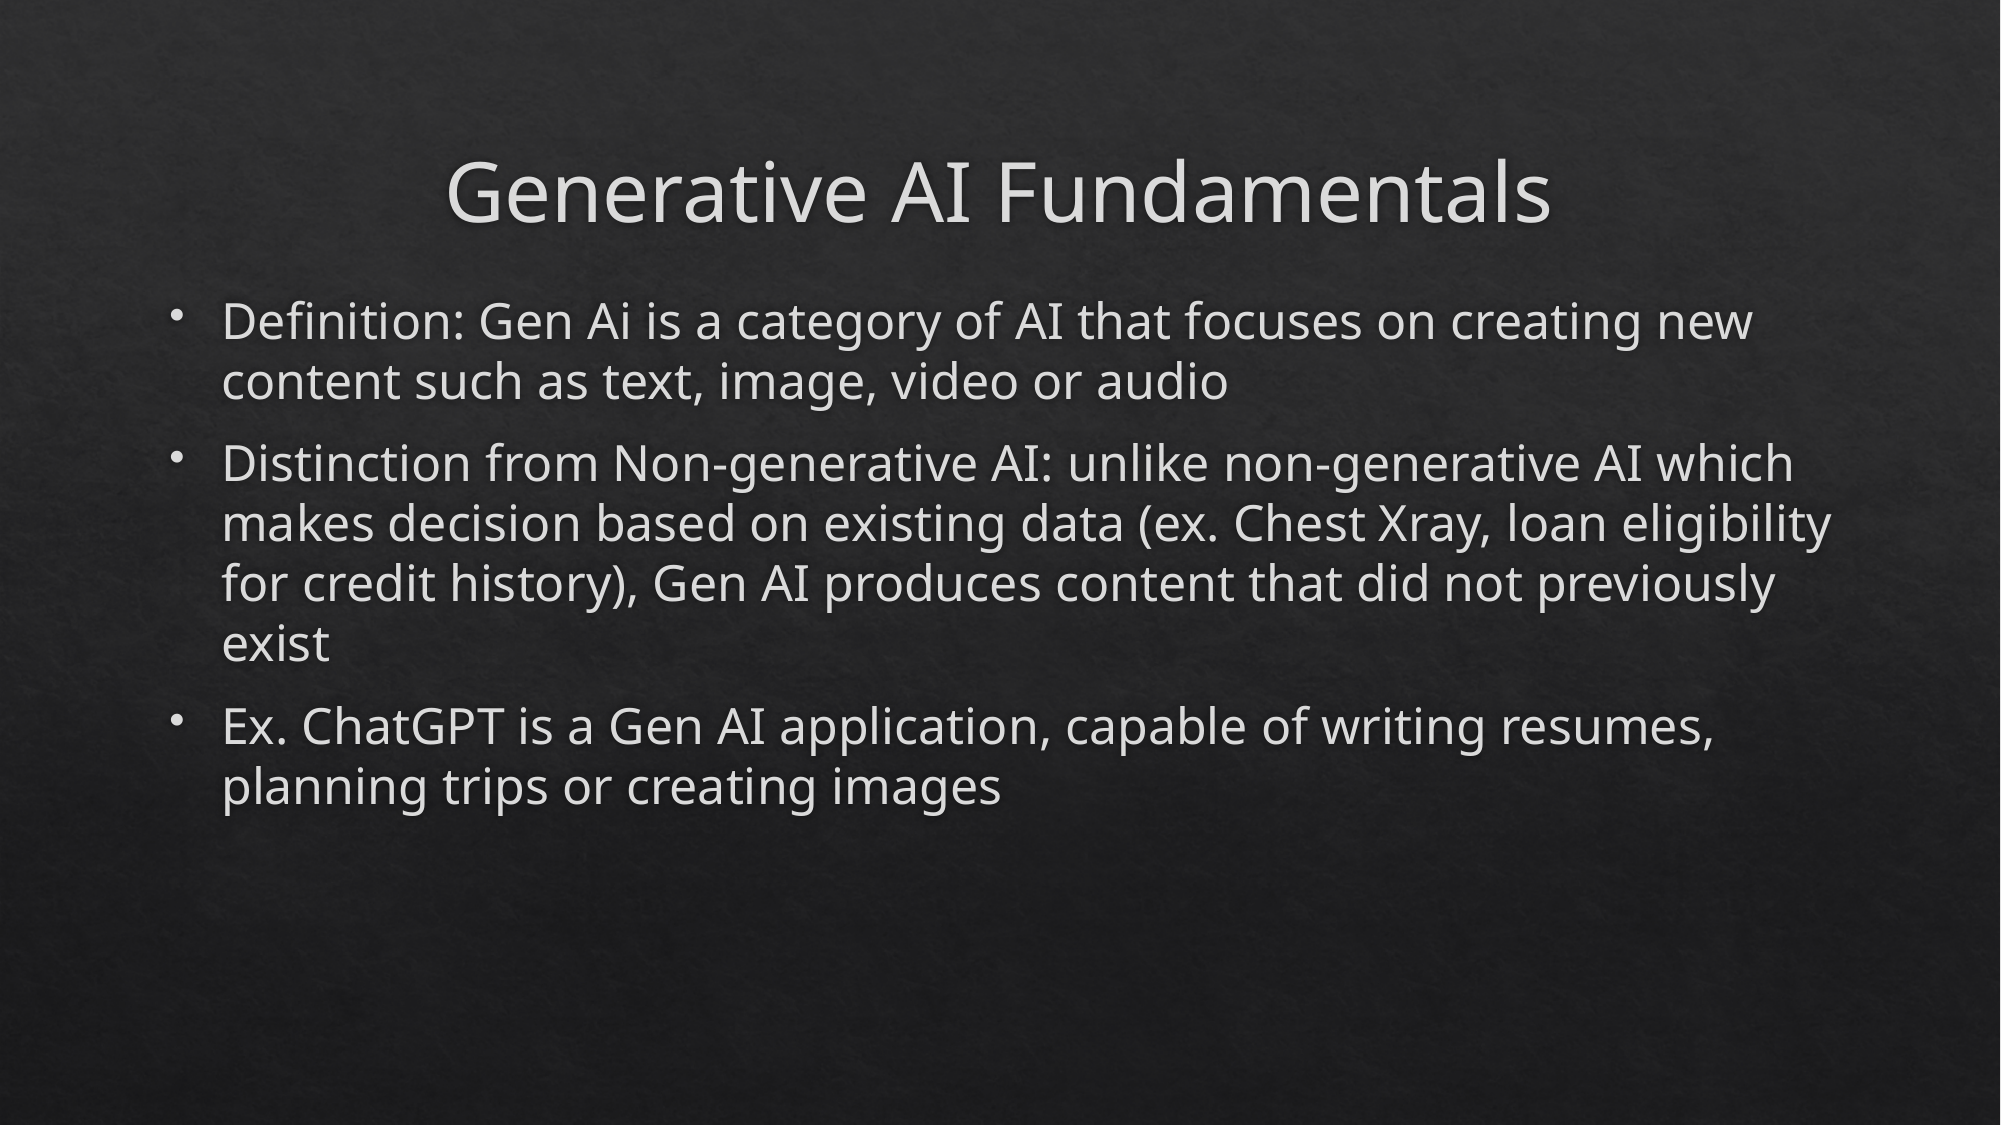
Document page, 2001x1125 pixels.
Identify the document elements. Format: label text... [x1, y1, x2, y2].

list Definition: Gen Ai is a category of AI that focuses on creating new content such as text, image, video or audio Distinction from Non-generative AI: unlike non-generative AI which makes decision based on existing data (ex. Chest Xray, loan eligibility for credit history), Gen AI produces content that did not previously exist Ex. ChatGPT is a Gen AI application, capable of writing resumes, planning trips or creating images [149, 281, 1849, 950]
title Generative AI Fundamentals [149, 121, 1849, 258]
